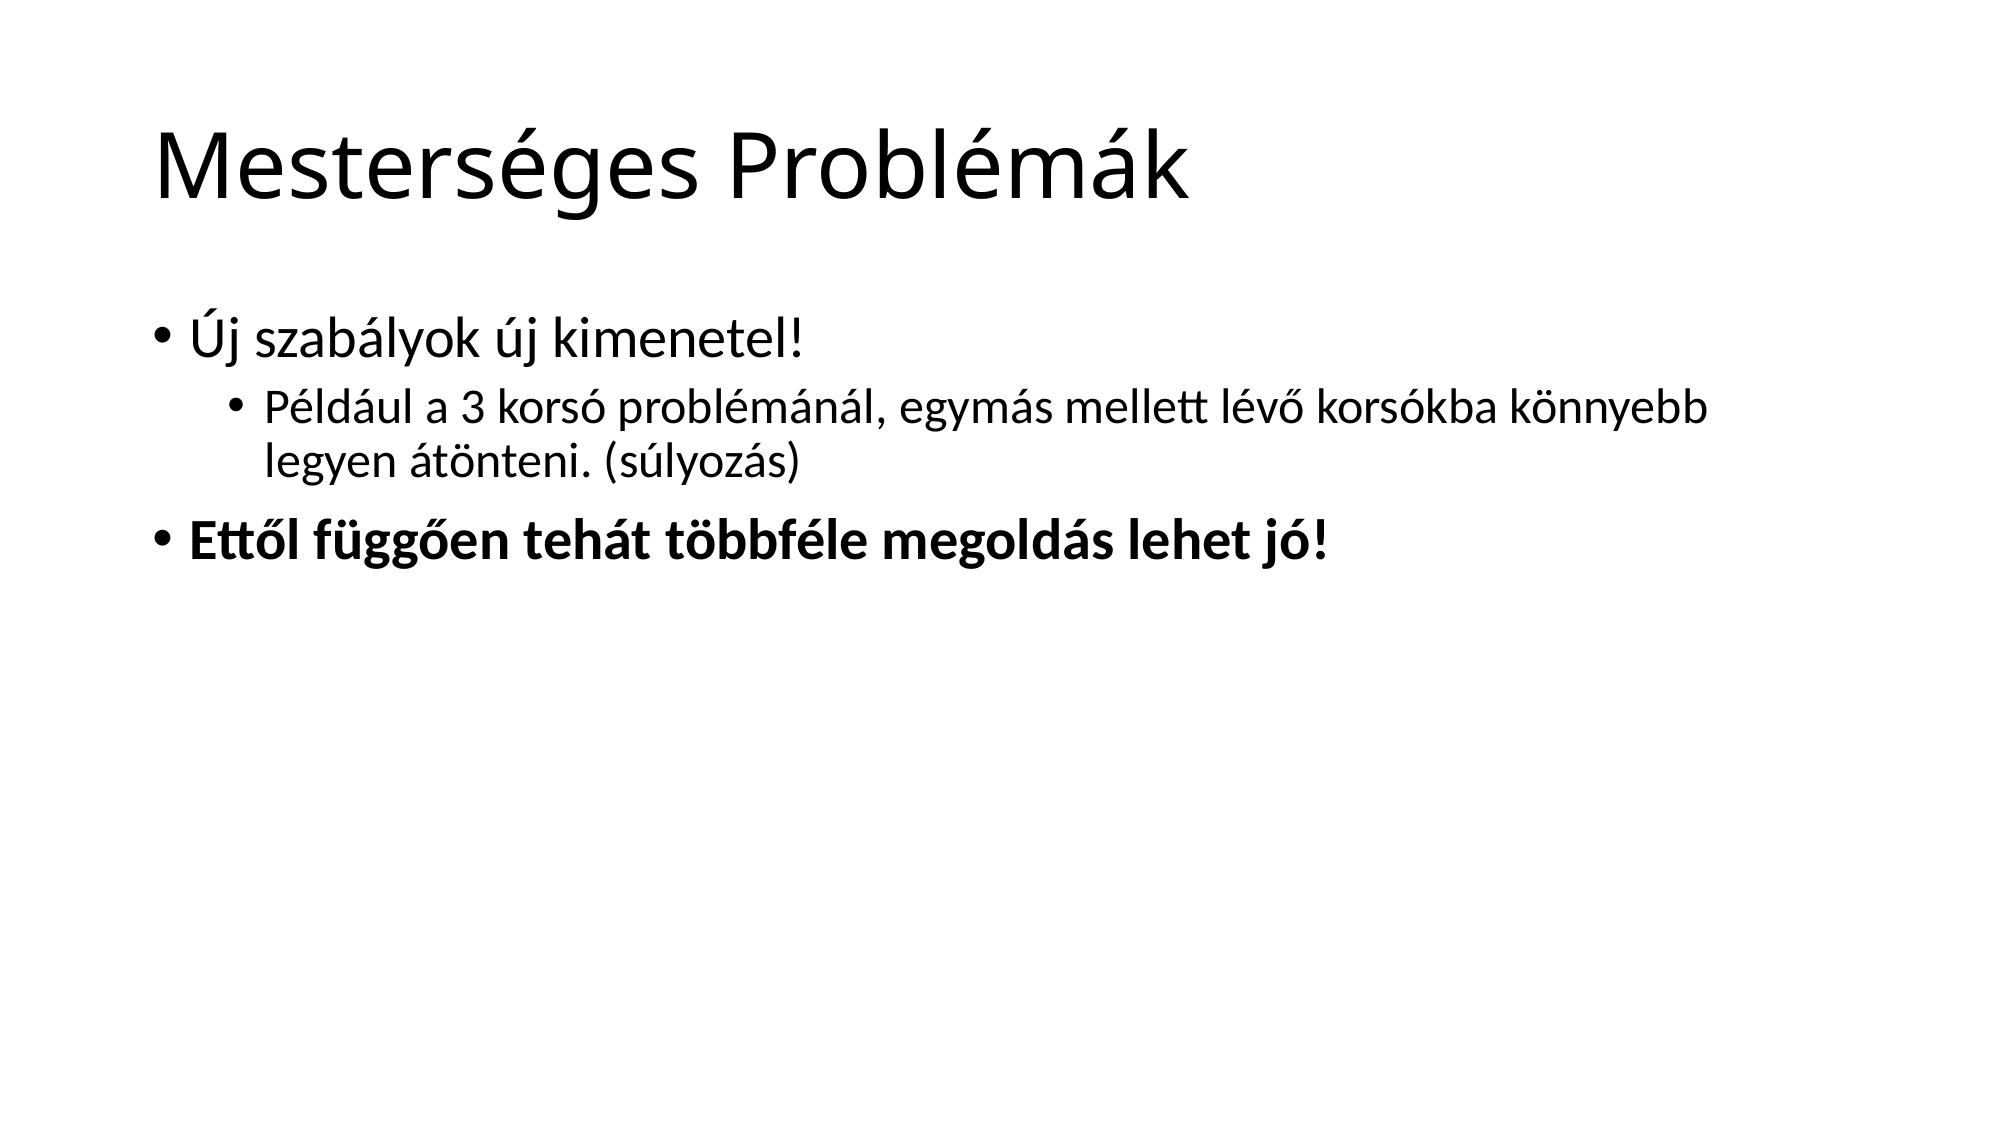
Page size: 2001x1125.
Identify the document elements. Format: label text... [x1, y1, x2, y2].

list Új szabályok új kimenetel! Például a 3 korsó problémánál, egymás mellett lévő korsókba könnyebb legyen átönteni. (súlyozás) Ettől függően tehát többféle megoldás lehet jó! [137, 299, 1863, 1014]
title Mesterséges Problémák [137, 59, 1863, 278]
